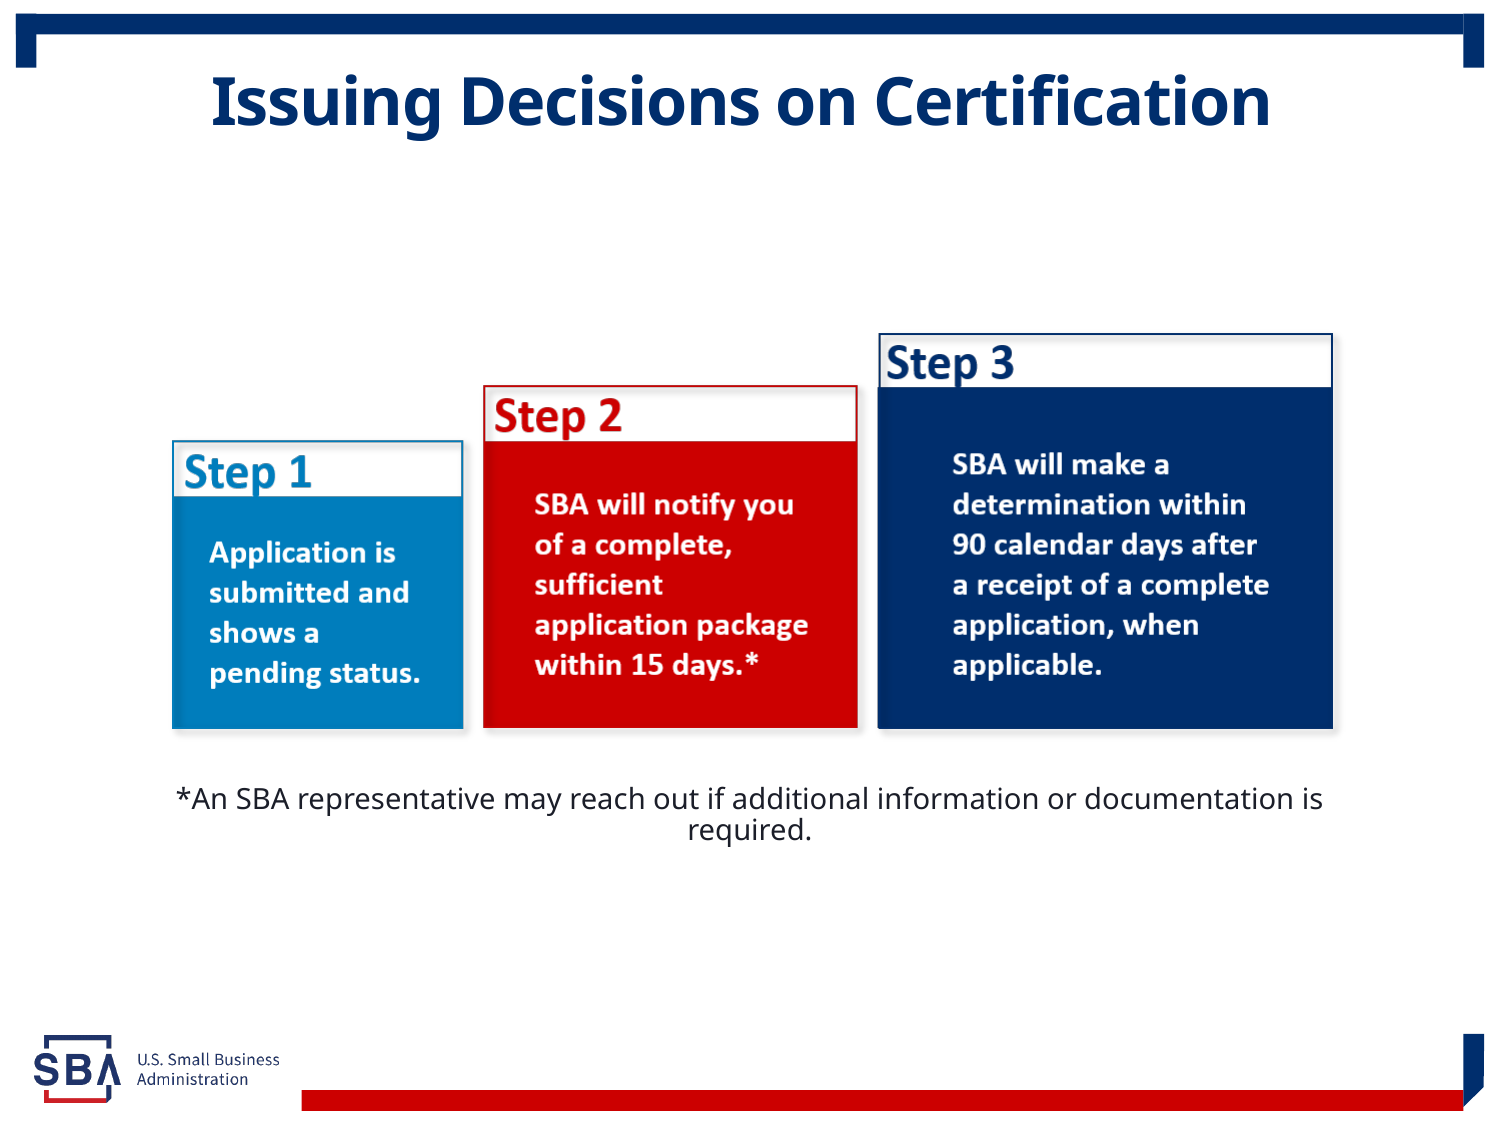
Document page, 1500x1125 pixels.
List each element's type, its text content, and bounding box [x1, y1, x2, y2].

picture [34, 1035, 279, 1103]
title Issuing Decisions on Certification [103, 60, 1397, 159]
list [154, 315, 1346, 742]
subtitle *An SBA representative may reach out if additional information or documentation is required. [103, 776, 1397, 891]
